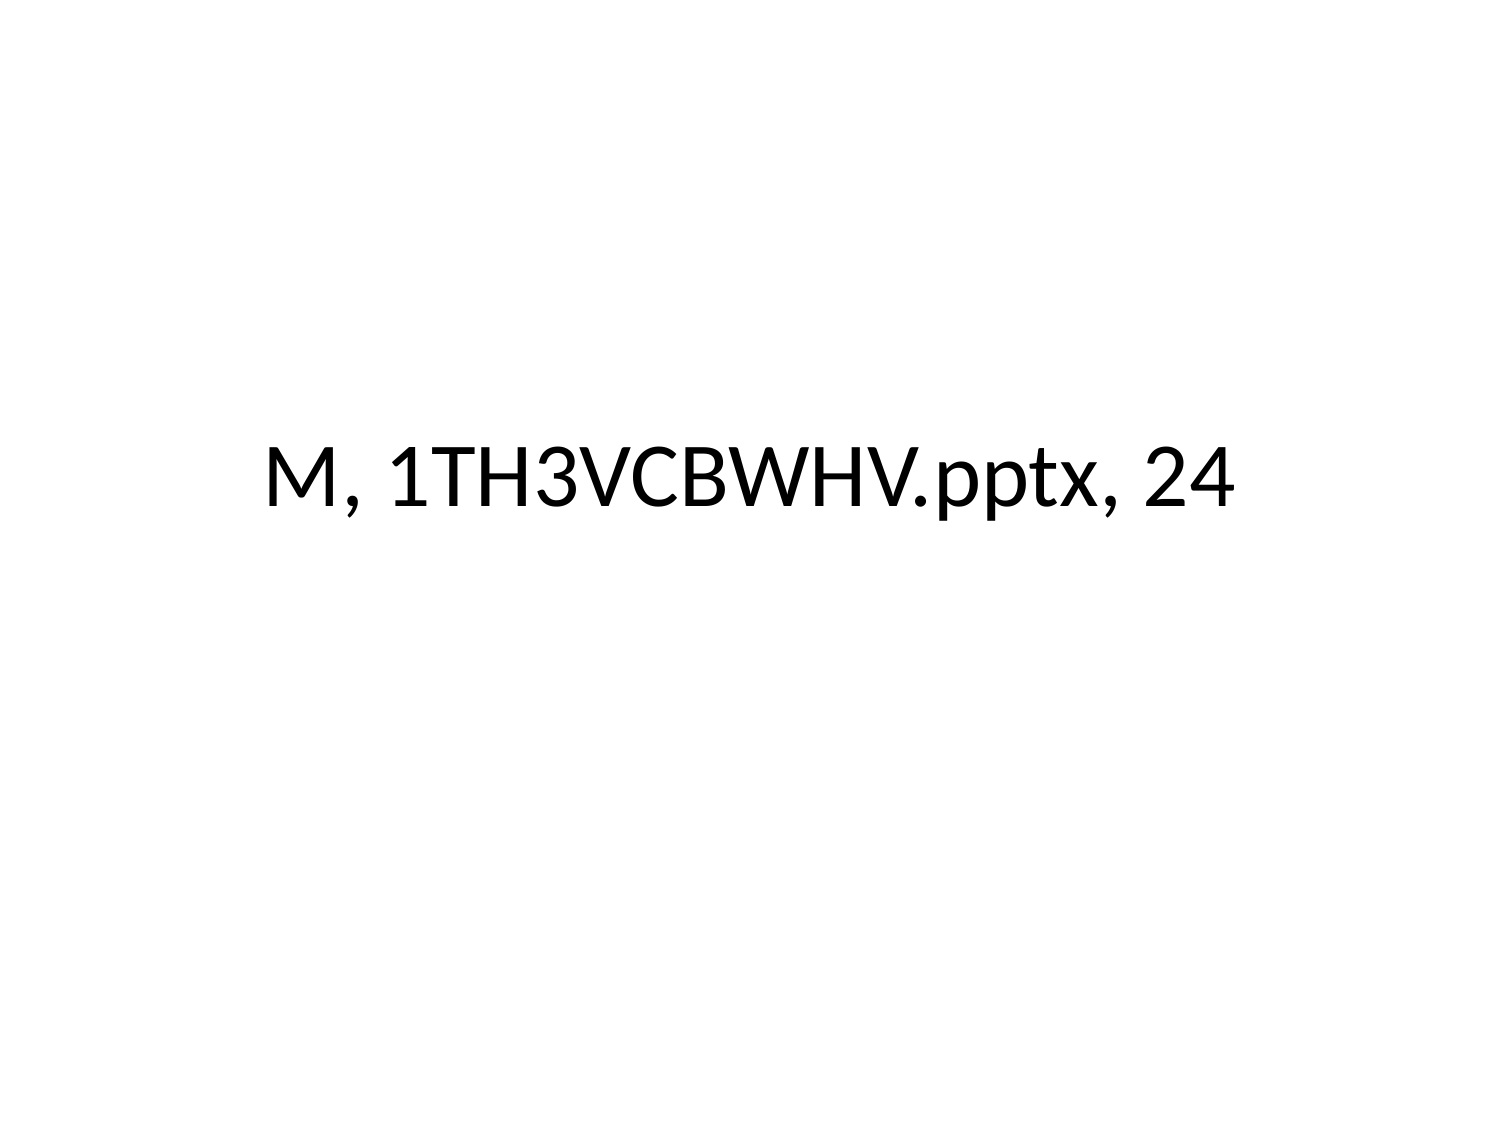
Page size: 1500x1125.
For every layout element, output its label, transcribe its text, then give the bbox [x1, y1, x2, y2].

title M, 1TH3VCBWHV.pptx, 24 [112, 349, 1388, 591]
